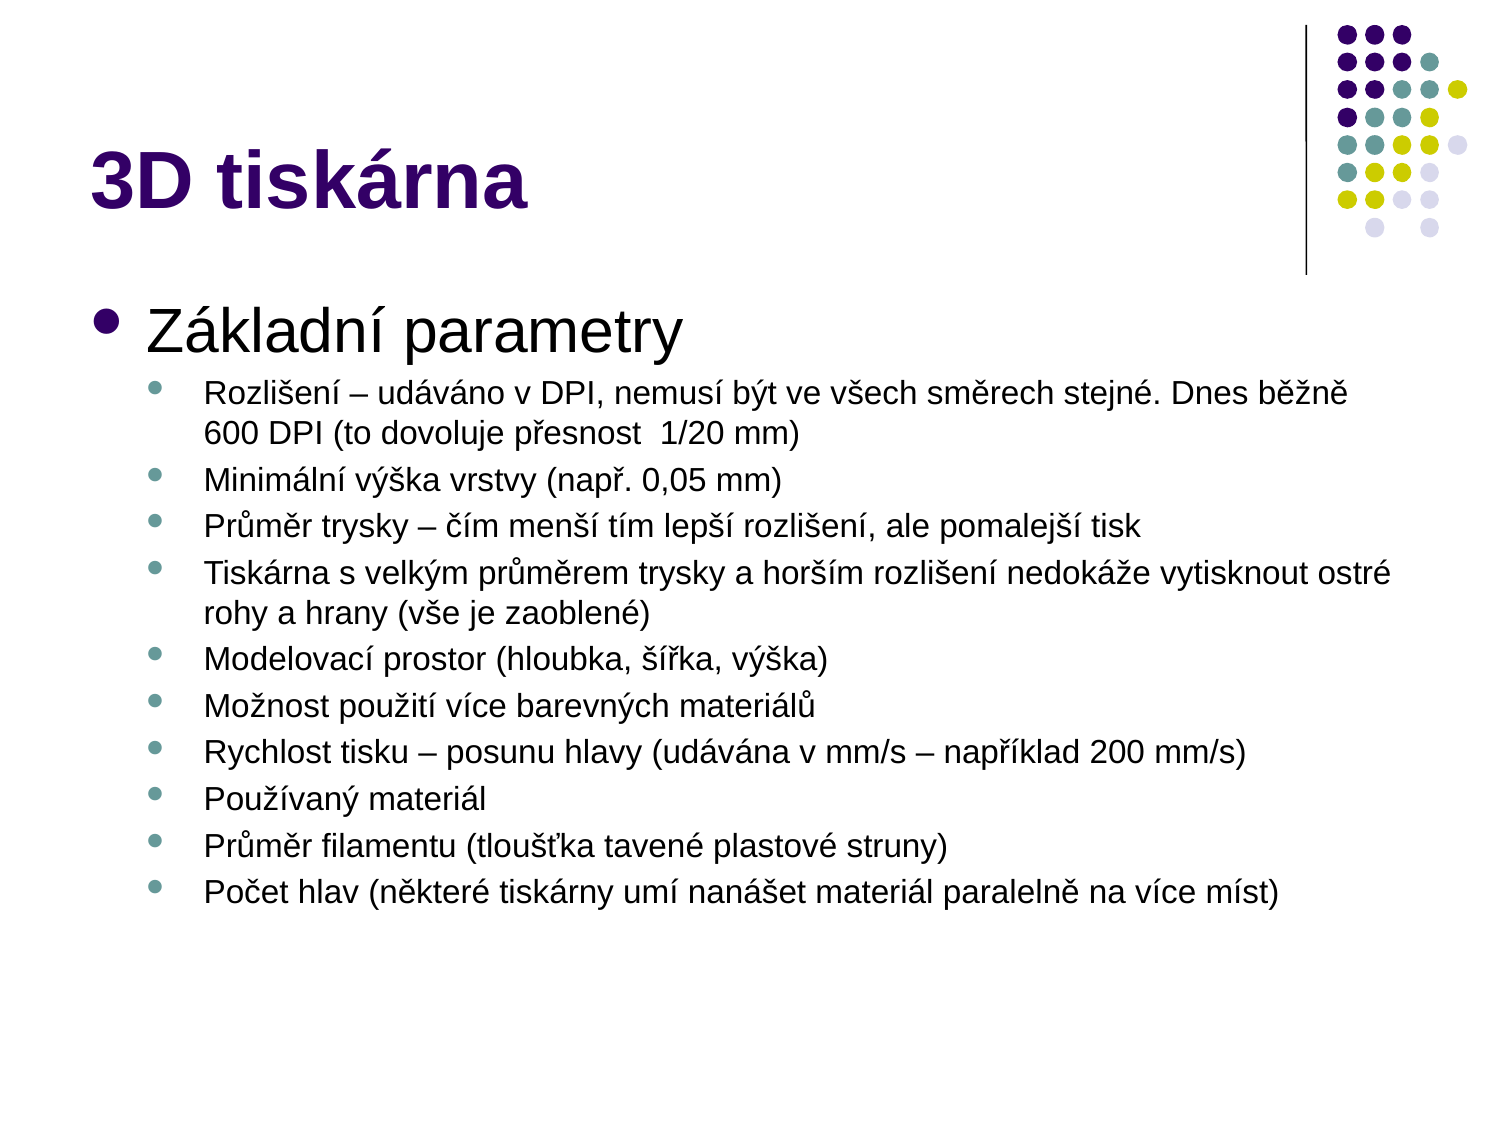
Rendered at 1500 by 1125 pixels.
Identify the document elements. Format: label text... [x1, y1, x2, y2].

title 3D tiskárna [74, 19, 1313, 233]
list Základní parametry Rozlišení – udáváno v DPI, nemusí být ve všech směrech stejné. Dnes běžně 600 DPI (to dovoluje přesnost 1/20 mm) Minimální výška vrstvy (např. 0,05 mm) Průměr trysky – čím menší tím lepší rozlišení, ale pomalejší tisk Tiskárna s velkým průměrem trysky a horším rozlišení nedokáže vytisknout ostré rohy a hrany (vše je zaoblené) Modelovací prostor (hloubka, šířka, výška) Možnost použití více barevných materiálů Rychlost tisku – posunu hlavy (udávána v mm/s – například 200 mm/s) Používaný materiál Průměr filamentu (tloušťka tavené plastové struny) Počet hlav (některé tiskárny umí nanášet materiál paralelně na více míst) [74, 281, 1426, 1006]
